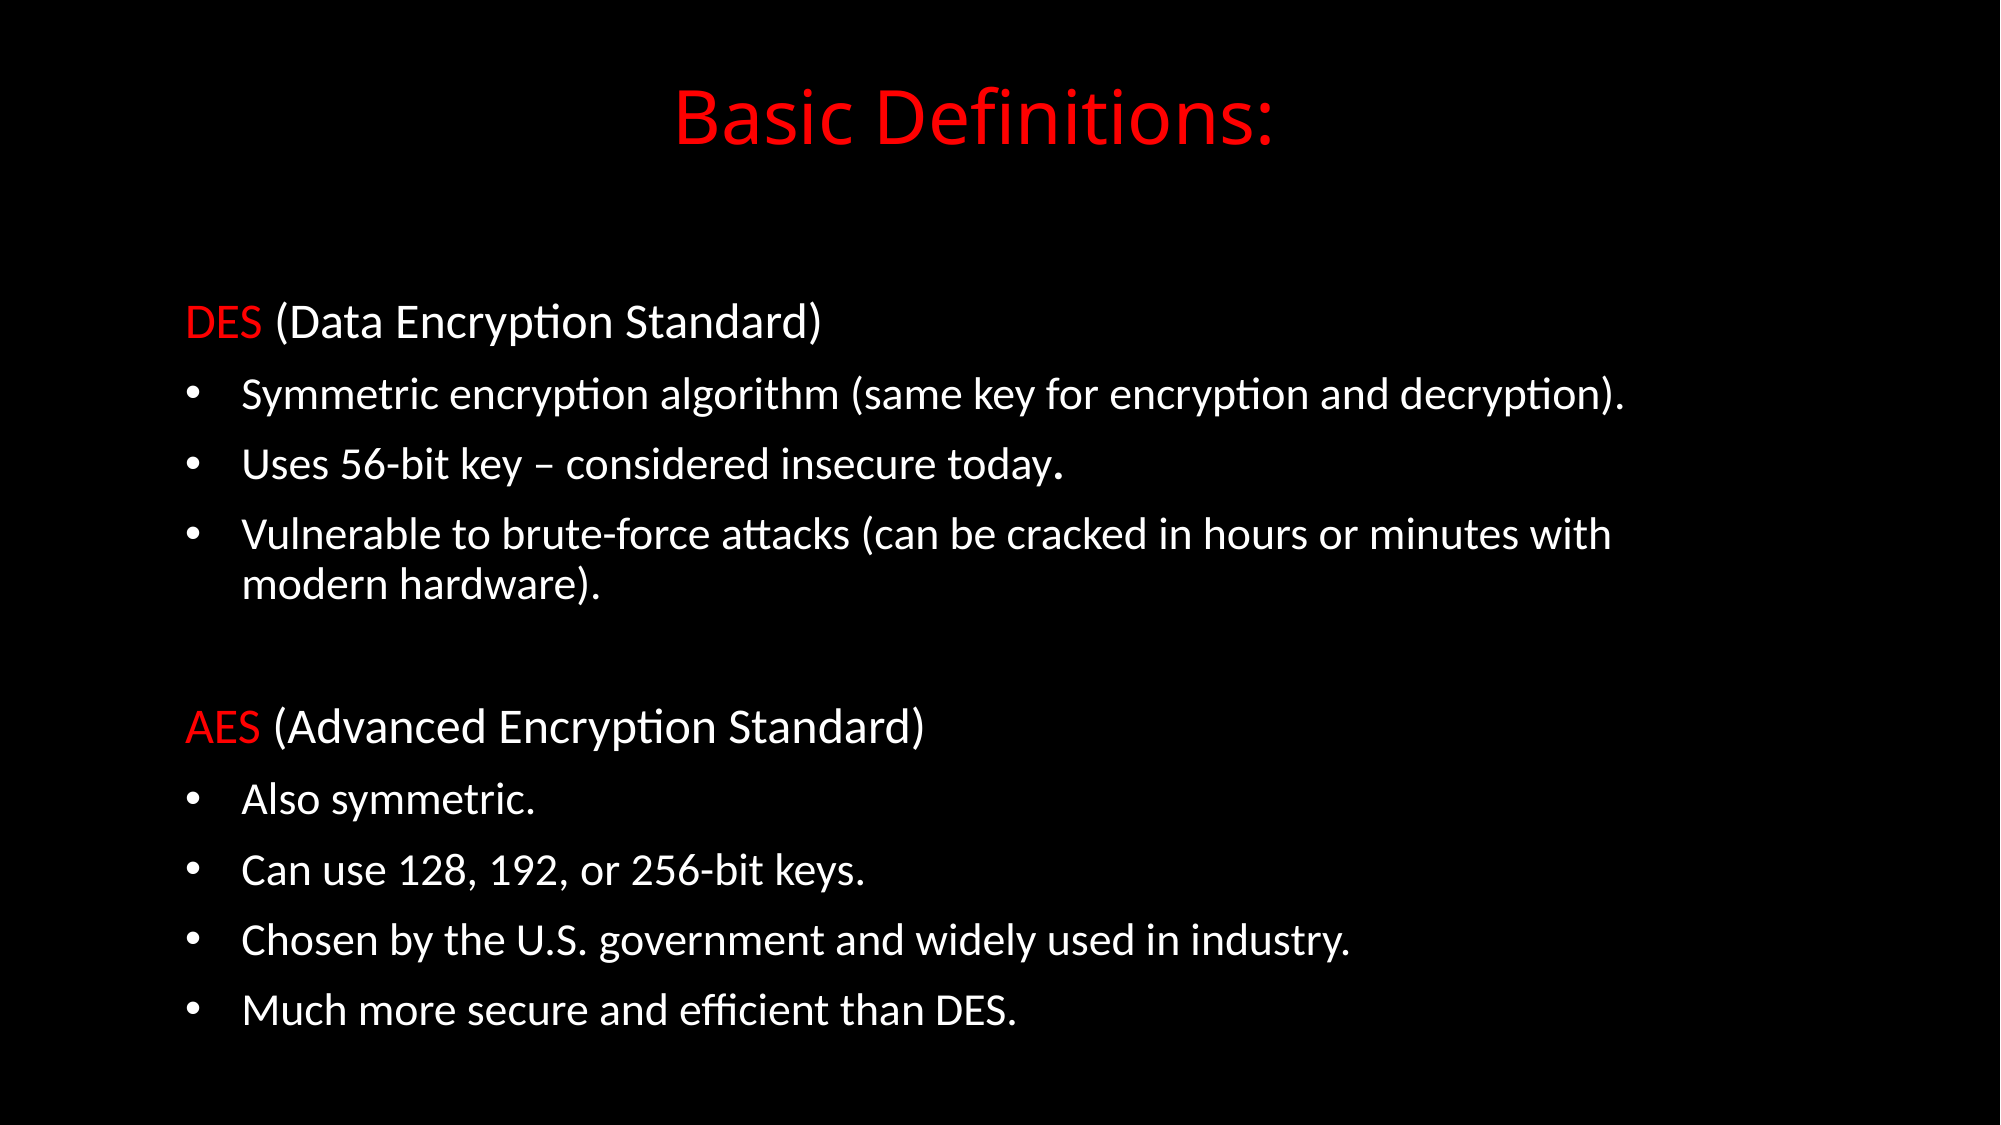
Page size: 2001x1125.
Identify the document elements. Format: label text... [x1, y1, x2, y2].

title Basic Definitions: [443, 29, 1505, 169]
subtitle DES (Data Encryption Standard) Symmetric encryption algorithm (same key for encryption and decryption). Uses 56-bit key – considered insecure today. Vulnerable to brute-force attacks (can be cracked in hours or minutes with modern hardware). AES (Advanced Encryption Standard) Also symmetric. Can use 128, 192, or 256-bit keys. Chosen by the U.S. government and widely used in industry. Much more secure and efficient than DES. [170, 287, 1750, 1060]
